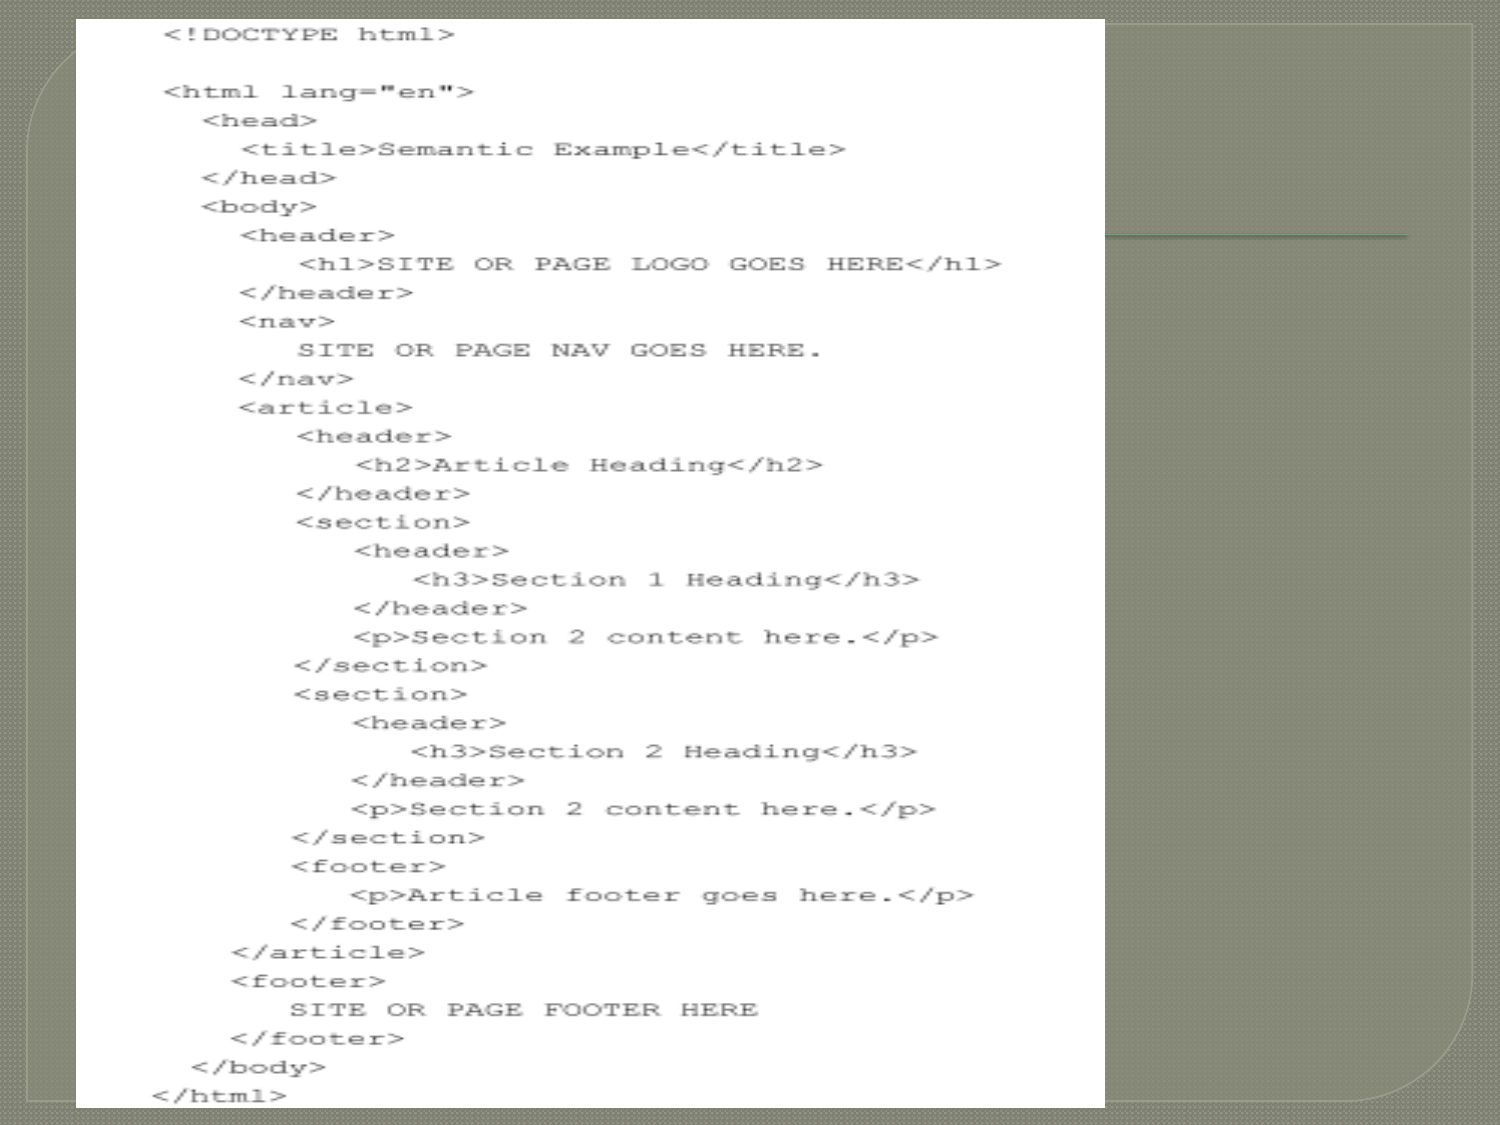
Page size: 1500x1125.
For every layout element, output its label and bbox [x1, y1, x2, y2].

list [76, 18, 1105, 1108]
